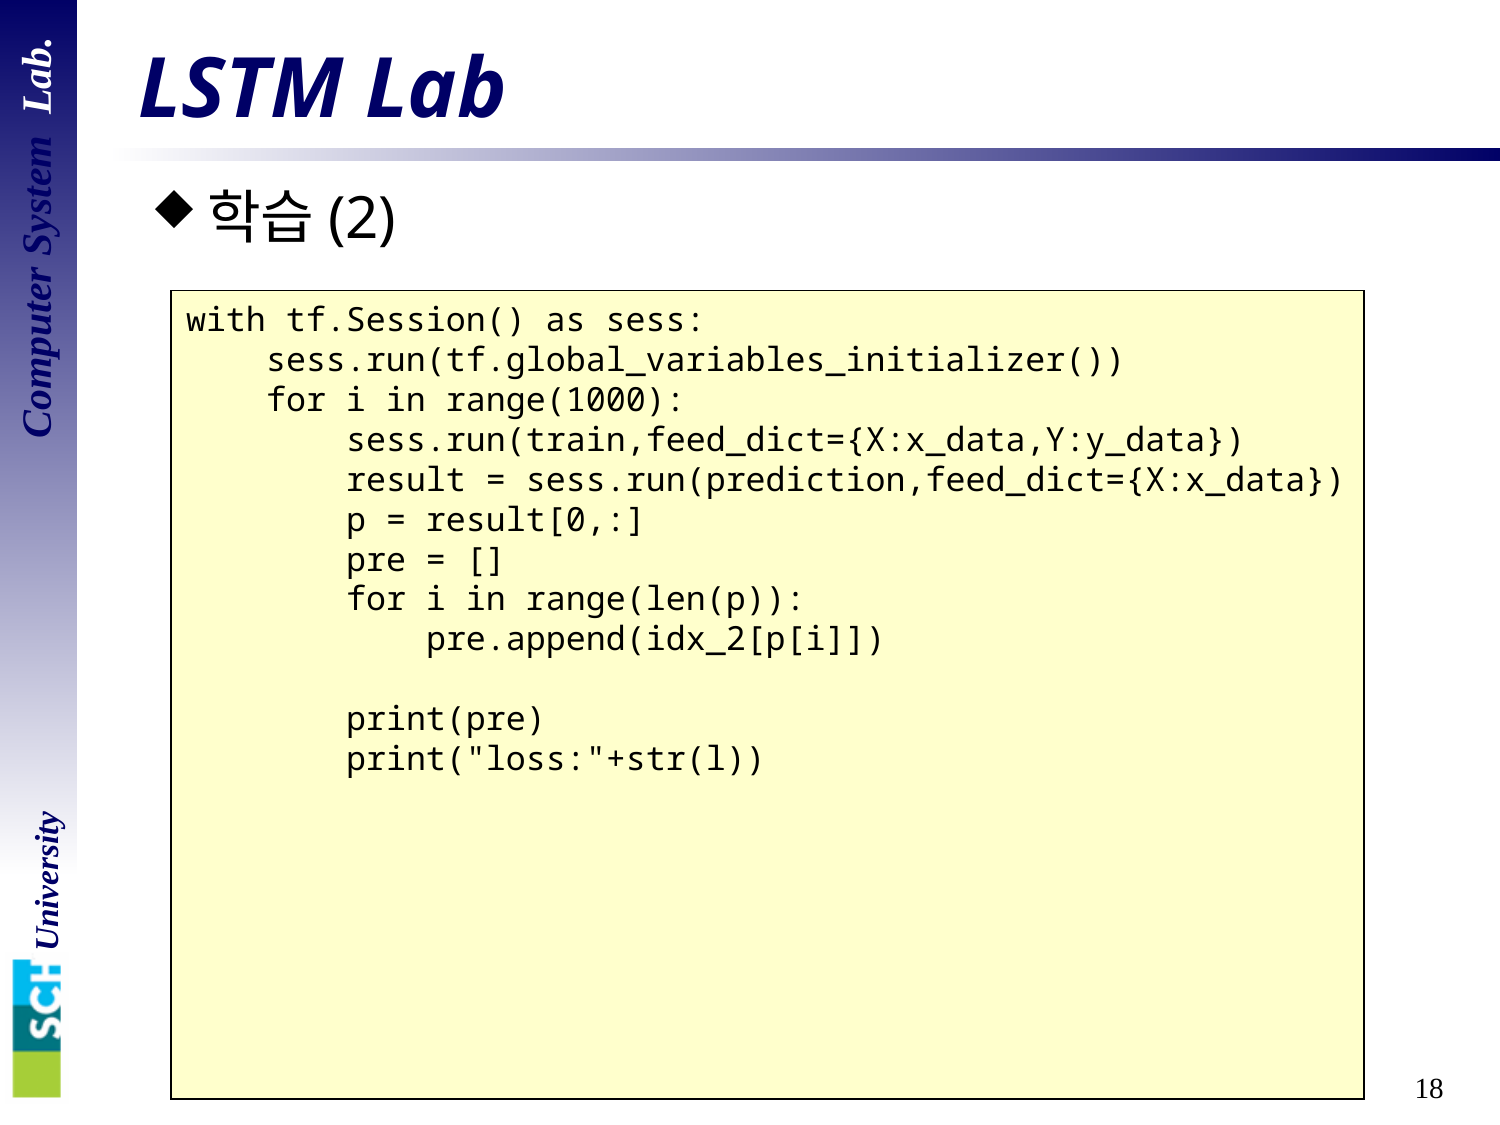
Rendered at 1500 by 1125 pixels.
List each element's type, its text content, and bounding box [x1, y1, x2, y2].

text_box with tf.Session() as sess: sess.run(tf.global_variables_initializer()) for i in range(1000): sess.run(train,feed_dict={X:x_data,Y:y_data}) result = sess.run(prediction,feed_dict={X:x_data}) p = result[0,:] pre = [] for i in range(len(p)): pre.append(idx_2[p[i]]) print(pre) print("loss:"+str(l)) [171, 290, 1364, 1099]
picture [5, 952, 69, 1104]
title LSTM Lab [123, 25, 1460, 143]
list 학습(2) [135, 172, 1448, 1038]
text_box [277, 97, 1500, 173]
